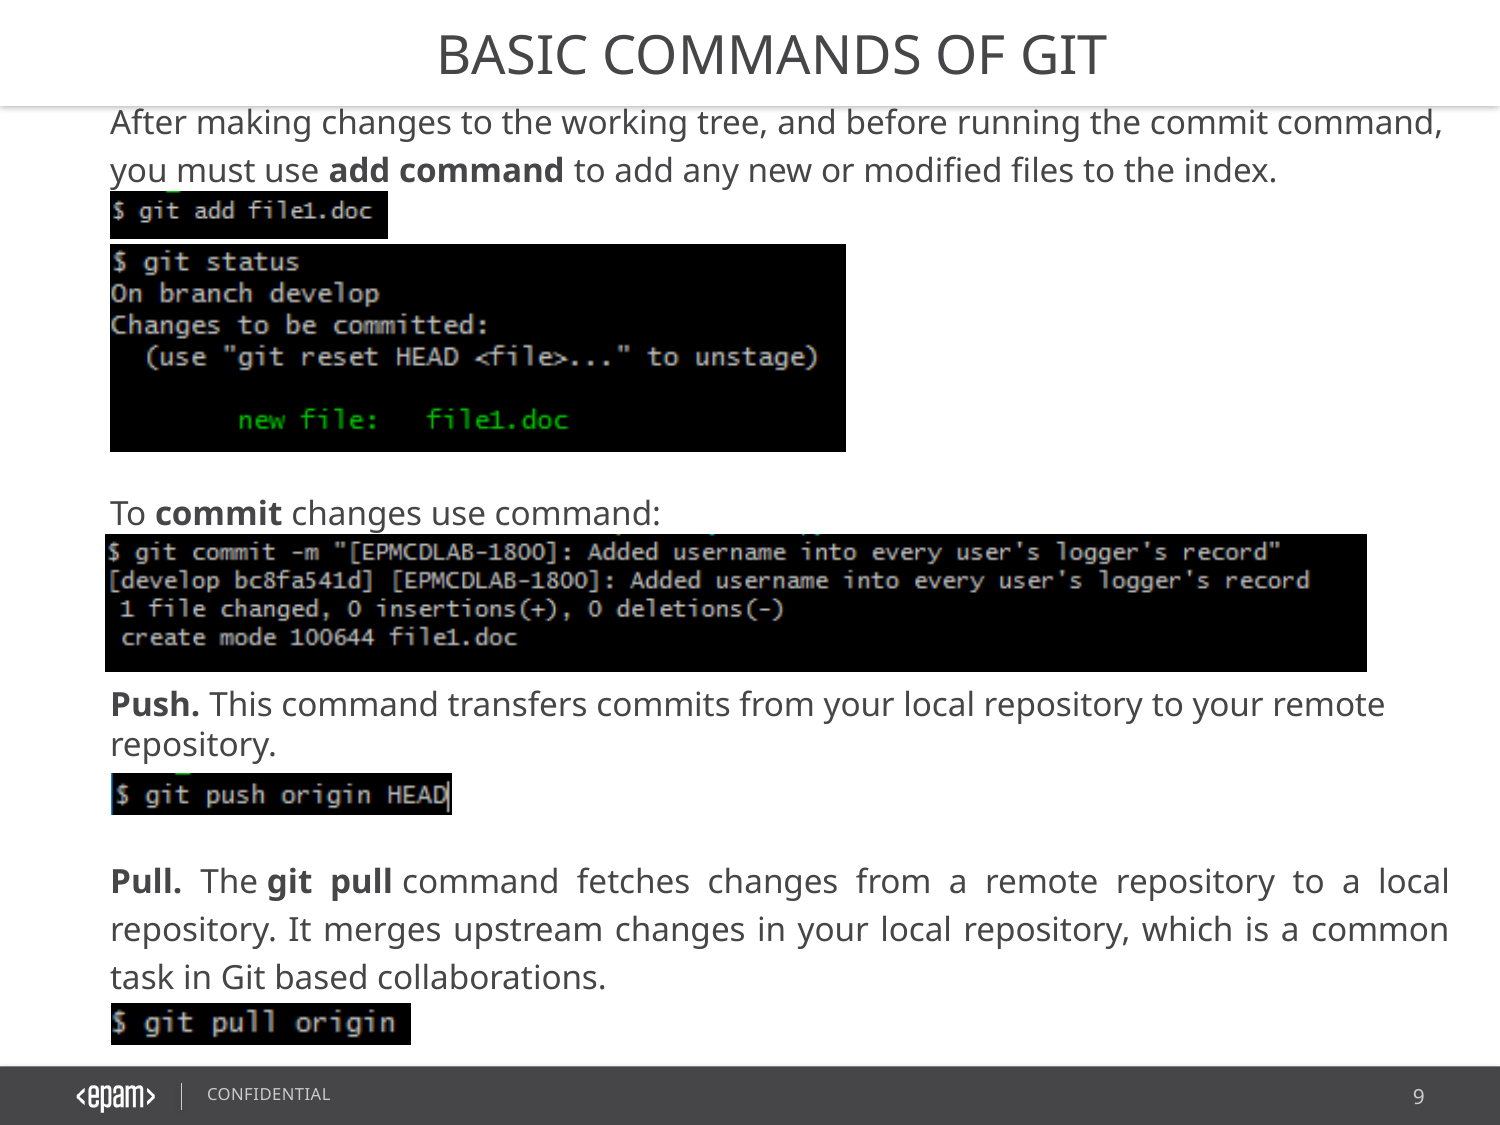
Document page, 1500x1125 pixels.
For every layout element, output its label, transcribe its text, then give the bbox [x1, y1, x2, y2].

picture [109, 190, 388, 239]
picture [109, 243, 846, 452]
list BASIC COMMANDS OF GIT [0, 0, 1500, 106]
list After making changes to the working tree, and before running the commit command, you must use add command to add any new or modified files to the index. To commit changes use command: Push. This command transfers commits from your local repository to your remote repository. Pull. The git pull command fetches changes from a remote repository to a local repository. It merges upstream changes in your local repository, which is a common task in Git based collaborations. [95, 114, 1467, 1045]
picture [111, 773, 453, 815]
picture [76, 1085, 155, 1113]
picture [111, 1003, 411, 1045]
picture [105, 534, 1367, 672]
